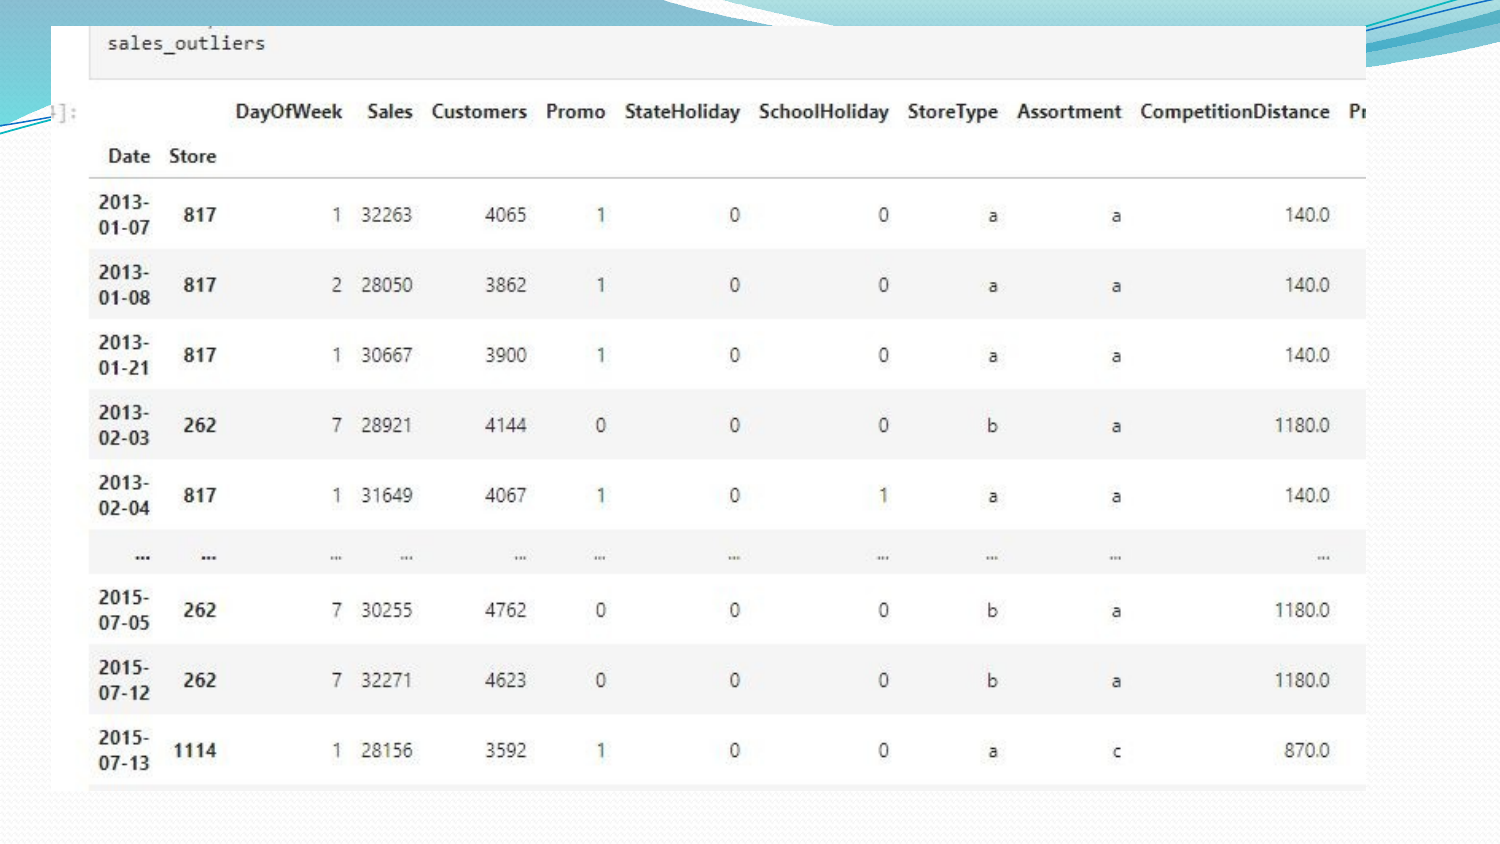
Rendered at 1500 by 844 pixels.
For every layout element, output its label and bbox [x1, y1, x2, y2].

picture [50, 26, 1366, 791]
